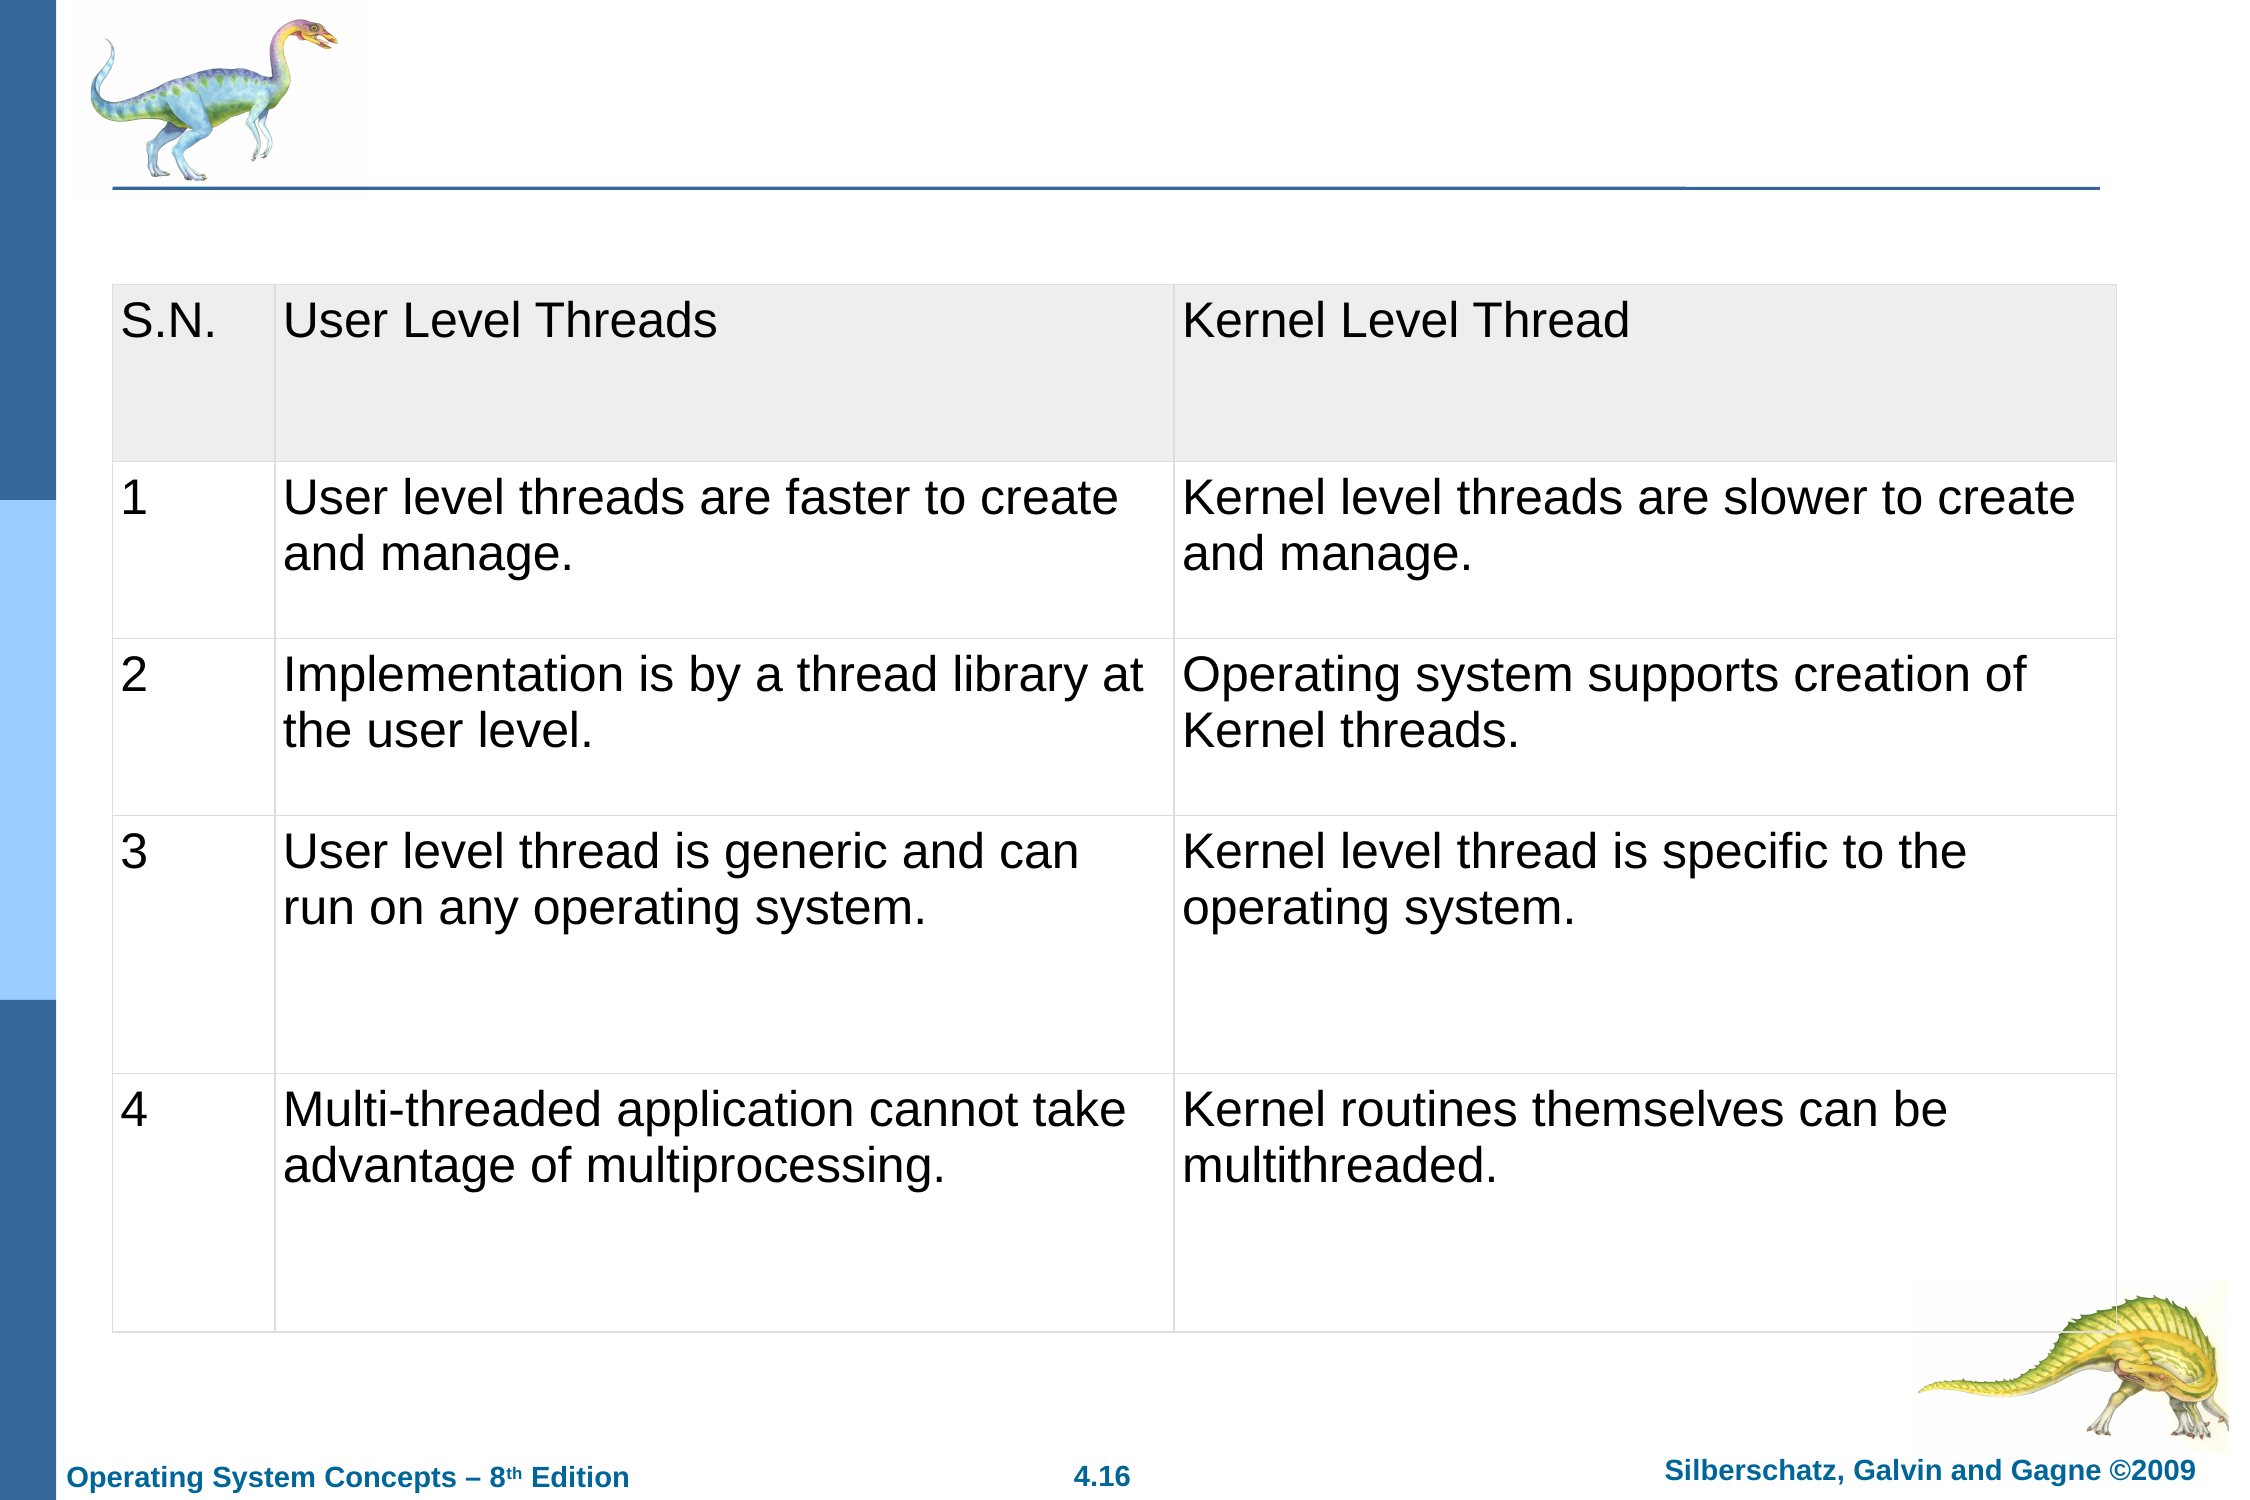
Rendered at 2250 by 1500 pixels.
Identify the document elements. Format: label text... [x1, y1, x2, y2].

table_cell 3 [113, 816, 274, 1073]
table_cell 1 [113, 462, 274, 638]
table_header S.N. [113, 285, 274, 461]
table_cell Kernel level thread is specific to the operating system. [1175, 816, 2116, 1073]
table_cell Multi-threaded application cannot take advantage of multiprocessing. [276, 1074, 1173, 1331]
table_header User Level Threads [276, 285, 1173, 461]
table_cell User level threads are faster to create and manage. [276, 462, 1173, 638]
table_header Kernel Level Thread [1175, 285, 2116, 461]
table_cell Implementation is by a thread library at the user level. [276, 639, 1173, 815]
picture [70, 0, 365, 199]
table_cell 4 [113, 1074, 274, 1331]
table_cell 2 [113, 639, 274, 815]
table_cell Kernel routines themselves can be multithreaded. [1175, 1074, 2116, 1331]
table_cell Kernel level threads are slower to create and manage. [1175, 462, 2116, 638]
table_cell User level thread is generic and can run on any operating system. [276, 816, 1173, 1073]
table_cell Operating system supports creation of Kernel threads. [1175, 639, 2116, 815]
picture [1913, 1279, 2229, 1453]
